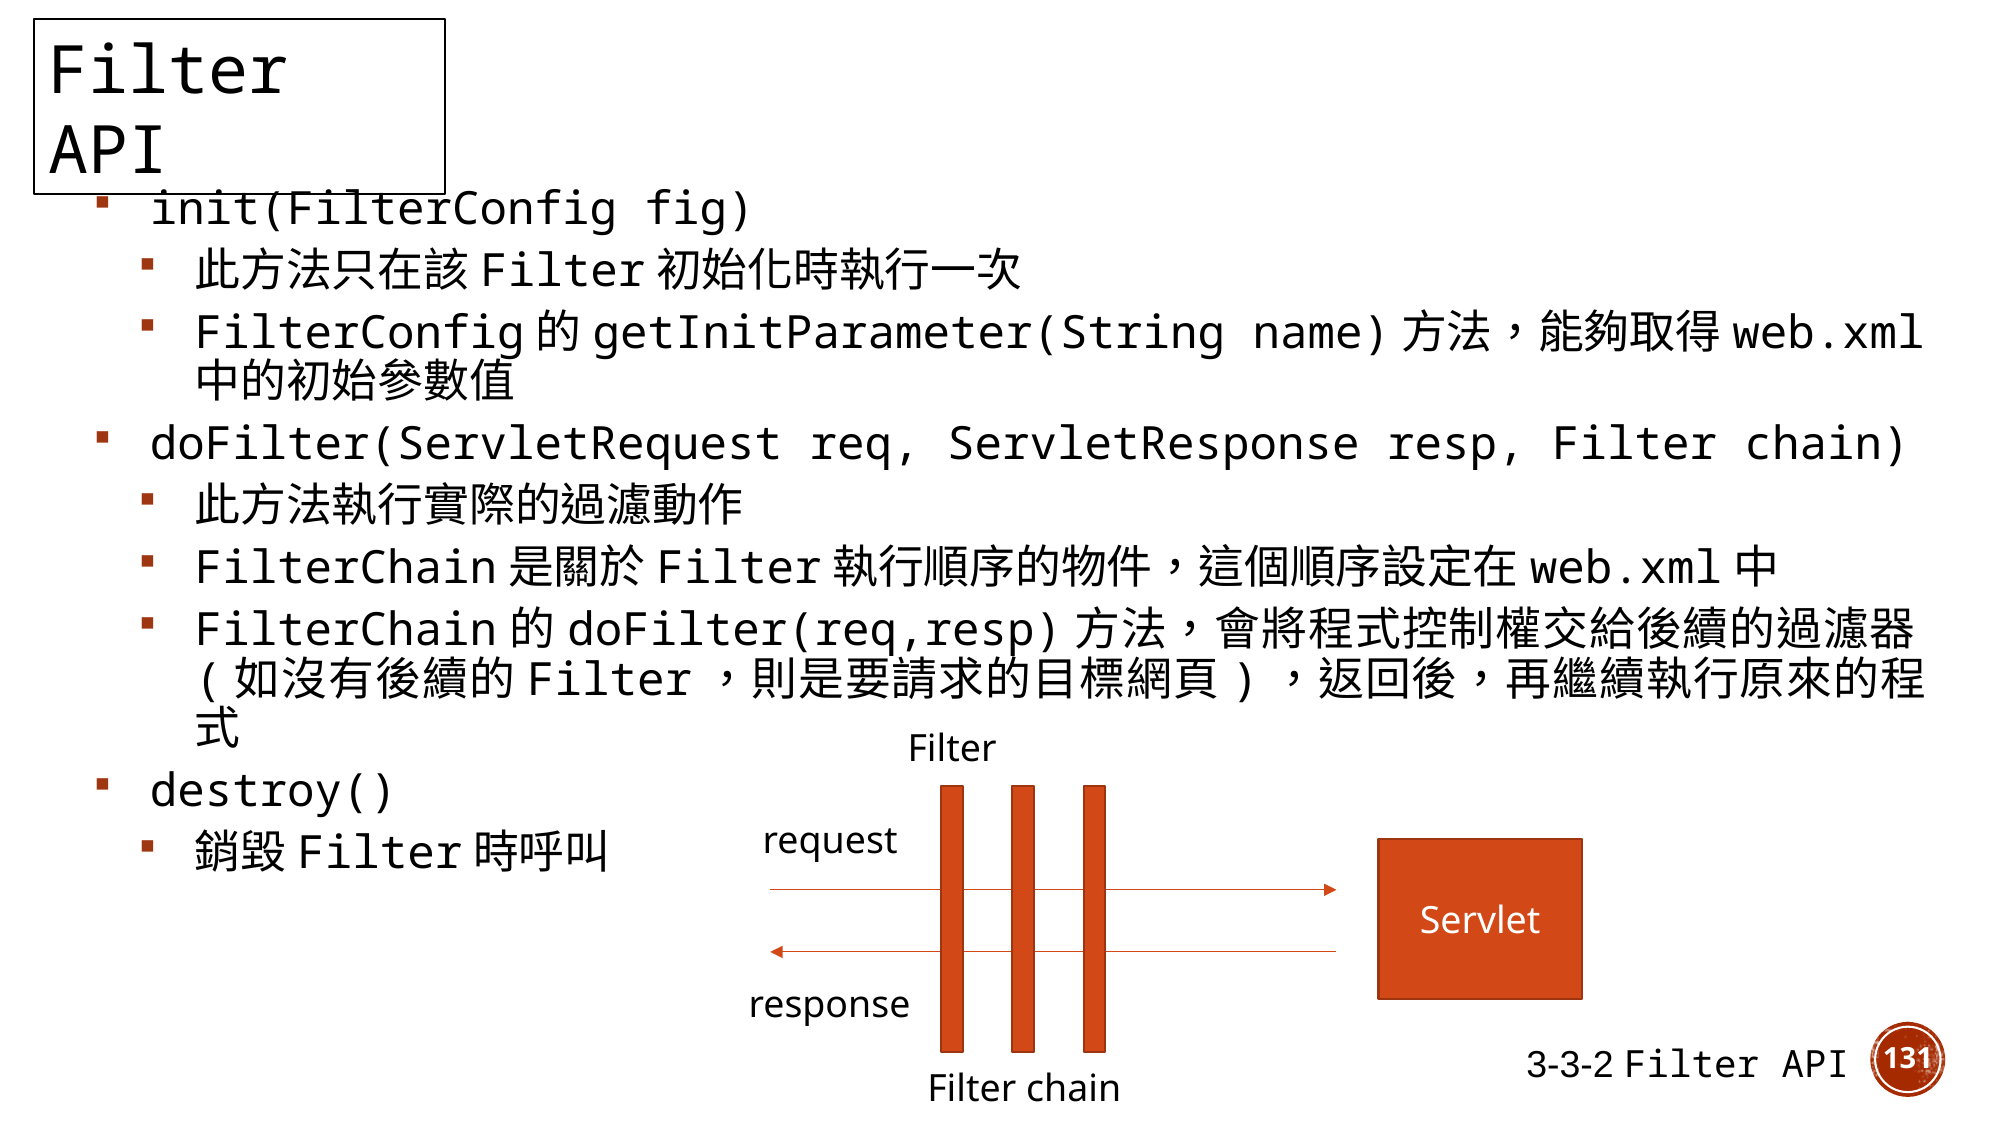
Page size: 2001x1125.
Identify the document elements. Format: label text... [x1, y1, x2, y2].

text_box Filter chain [912, 1056, 1138, 1117]
text_box Filter API [33, 18, 446, 177]
text_box request [747, 808, 913, 869]
text_box [1011, 785, 1035, 1053]
text_box Filter [892, 716, 1012, 777]
text_box [940, 785, 964, 1053]
text_box 3-3-2 Filter API [1511, 1033, 1880, 1093]
text_box Servlet [1377, 838, 1583, 1000]
text_box [1083, 785, 1106, 1053]
slide_number 131 [1855, 1028, 1961, 1089]
text_box response [733, 972, 926, 1033]
list init(FilterConfig fig) 此方法只在該Filter初始化時執行一次 FilterConfig的getInitParameter(String name)方法，能夠取得web.xml中的初始參數值 doFilter(ServletRequest req, ServletResponse resp, Filter chain) 此方法執行實際的過濾動作 FilterChain是關於Filter執行順序的物件，這個順序設定在web.xml中 FilterChain的doFilter(req,resp)方法，會將程式控制權交給後續的過濾器(如沒有後續的Filter，則是要請求的目標網頁)，返回後，再繼續執行原來的程式 destroy() 銷毀Filter時呼叫 [33, 177, 1942, 1010]
